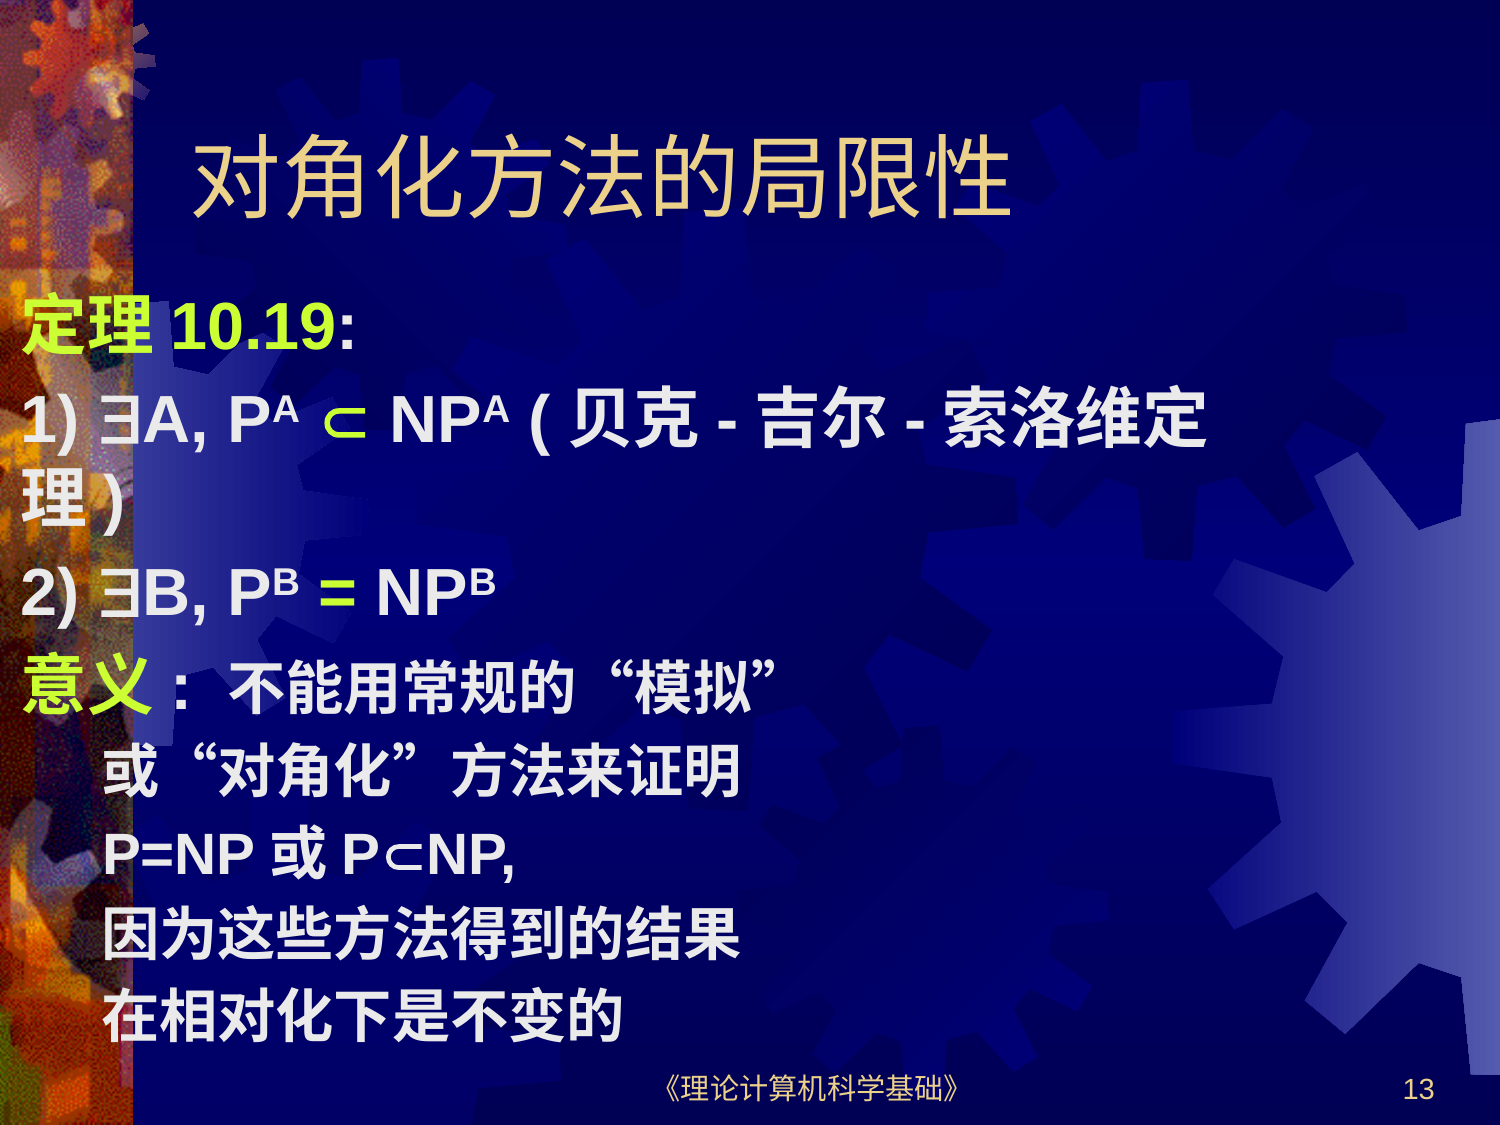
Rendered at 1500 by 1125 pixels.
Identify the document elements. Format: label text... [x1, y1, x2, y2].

picture [0, 0, 133, 1125]
slide_number 13 [1137, 1037, 1450, 1113]
list 定理10.19: 1) A, PA  NPA (贝克-吉尔-索洛维定理) 2) B, PB = NPB 意义: 不能用常规的“模拟” 或“对角化”方法来证明 P=NP或PNP, 因为这些方法得到的结果 在相对化下是不变的 [5, 275, 1281, 1038]
title 对角化方法的局限性 [174, 50, 1450, 238]
footer 《理论计算机科学基础》 [575, 1038, 1050, 1113]
